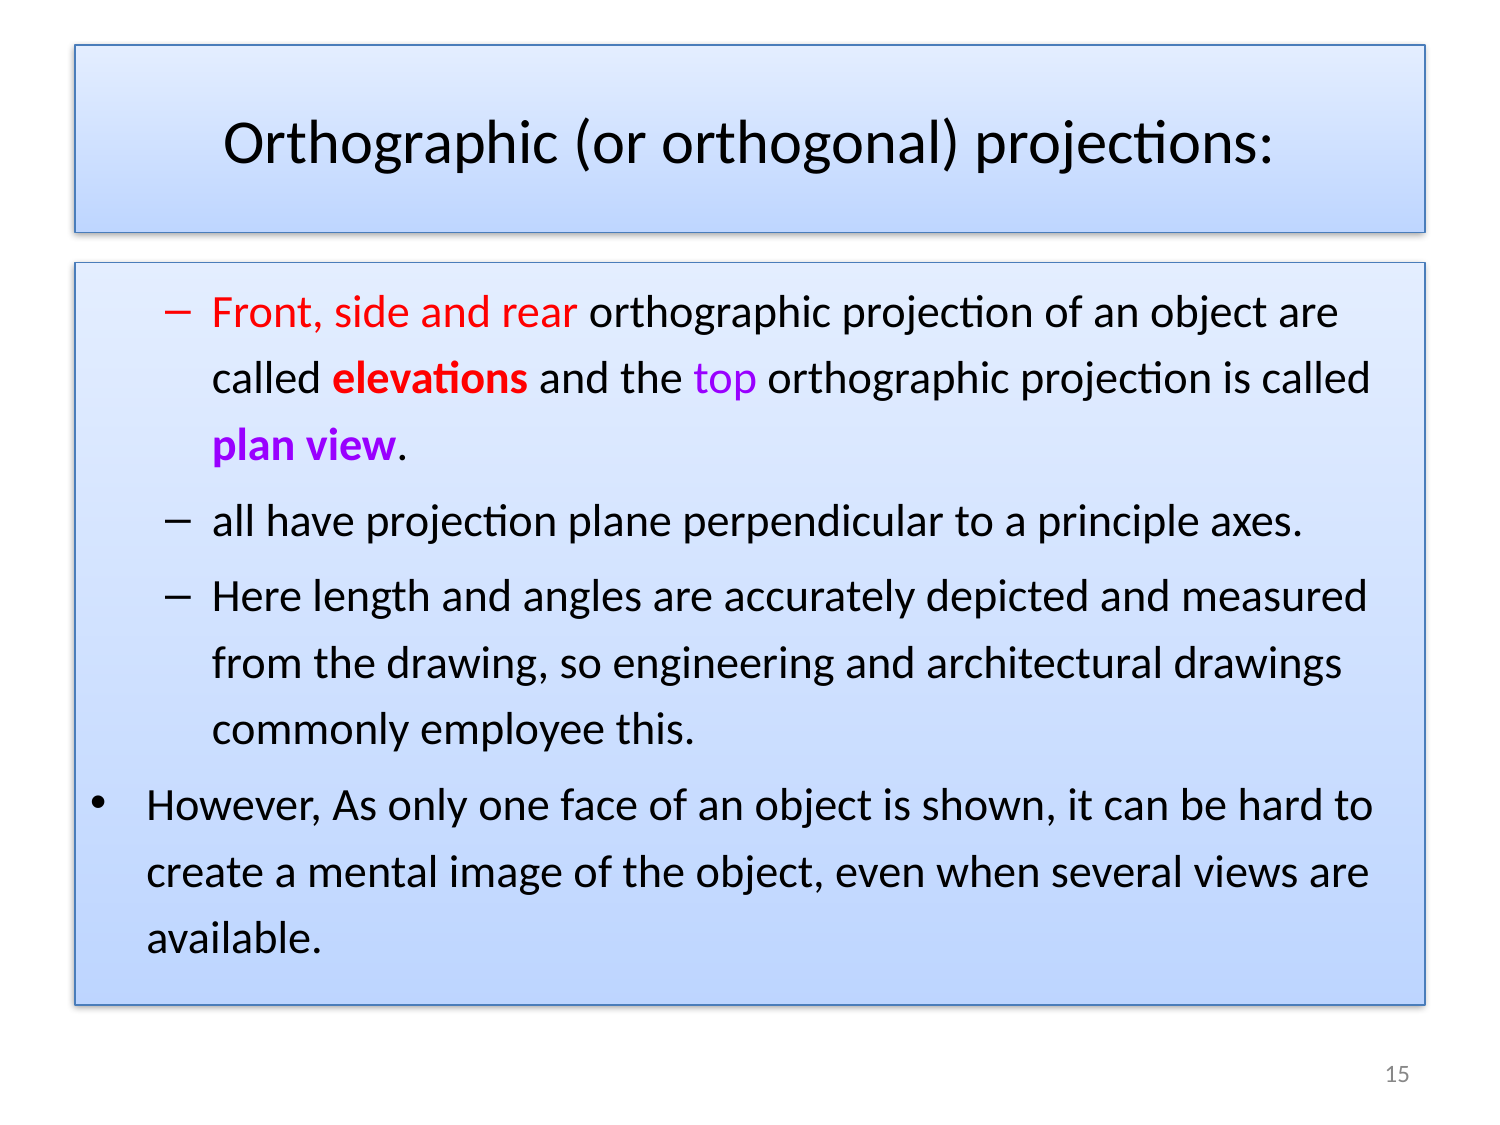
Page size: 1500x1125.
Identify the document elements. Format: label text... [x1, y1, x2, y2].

slide_number ‹#› [1074, 1042, 1425, 1103]
title Orthographic (or orthogonal) projections: [75, 45, 1425, 233]
list Front, side and rear orthographic projection of an object are called elevations and the top orthographic projection is called plan view. all have projection plane perpendicular to a principle axes. Here length and angles are accurately depicted and measured from the drawing, so engineering and architectural drawings commonly employee this. However, As only one face of an object is shown, it can be hard to create a mental image of the object, even when several views are available. [75, 262, 1425, 1005]
